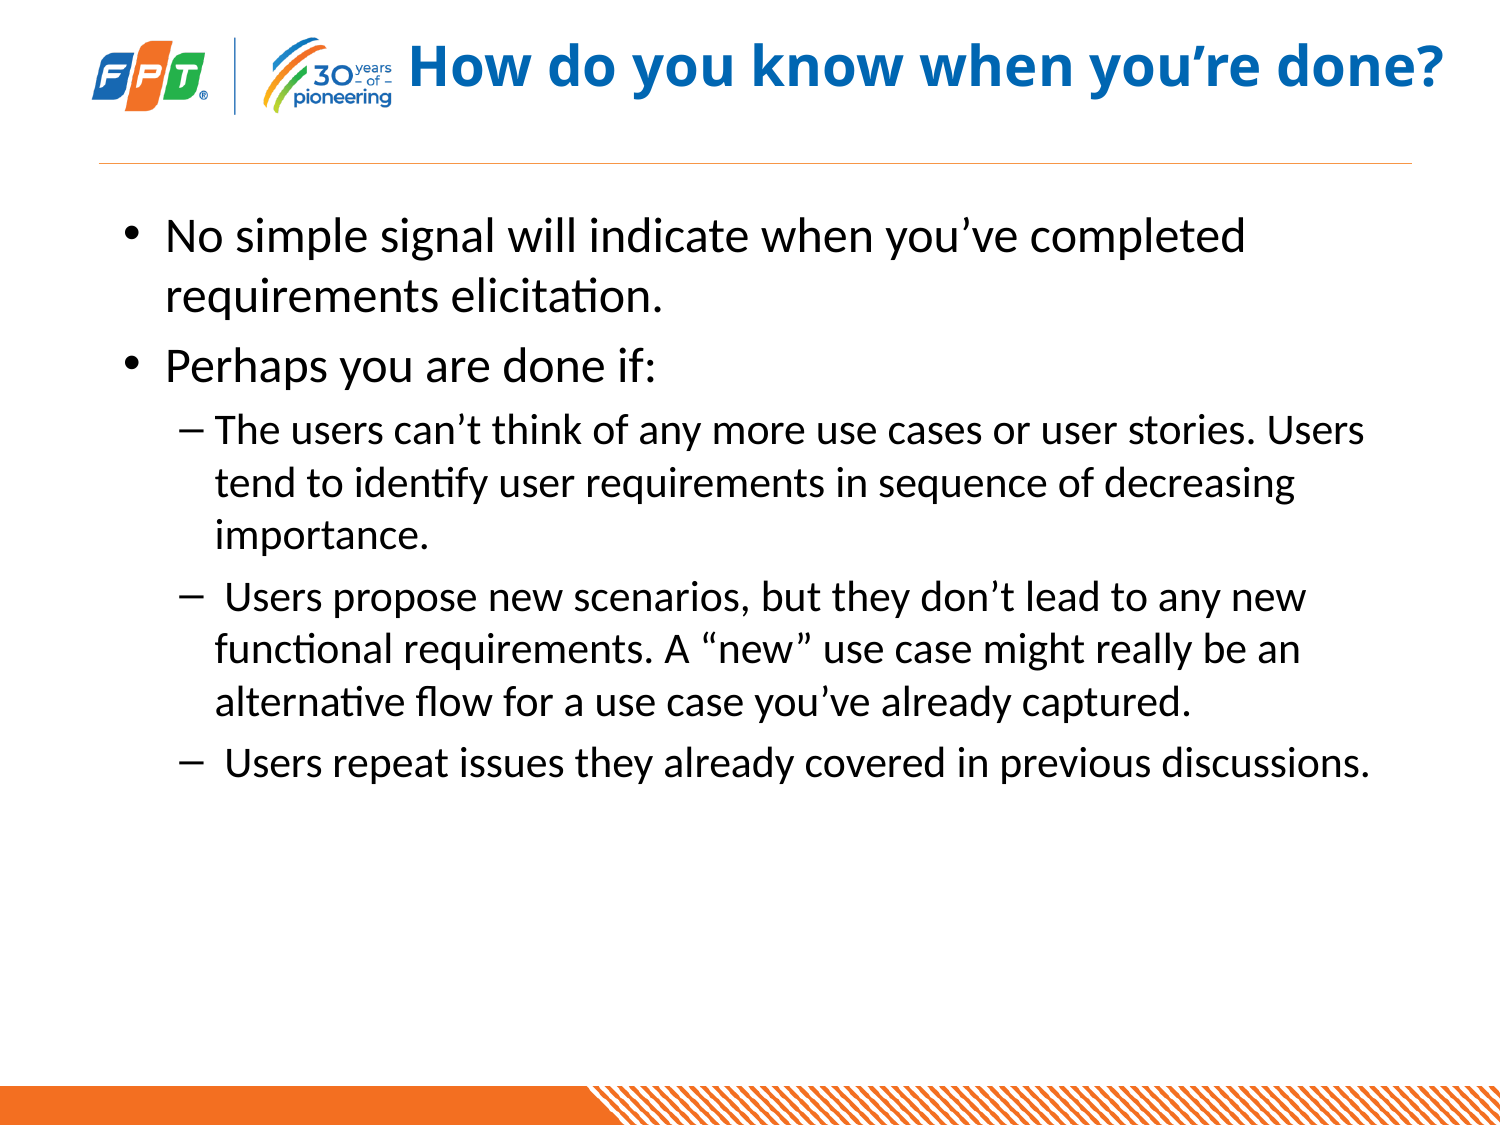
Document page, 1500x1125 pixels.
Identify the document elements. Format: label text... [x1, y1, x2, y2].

picture [56, 6, 427, 146]
title How do you know when you’re done? [367, 22, 1485, 195]
picture [0, 1086, 1500, 1125]
list No simple signal will indicate when you’ve completed requirements elicitation. Perhaps you are done if: The users can’t think of any more use cases or user stories. Users tend to identify user requirements in sequence of decreasing importance. Users propose new scenarios, but they don’t lead to any new functional requirements. A “new” use case might really be an alternative flow for a use case you’ve already captured. Users repeat issues they already covered in previous discussions. [108, 194, 1440, 990]
